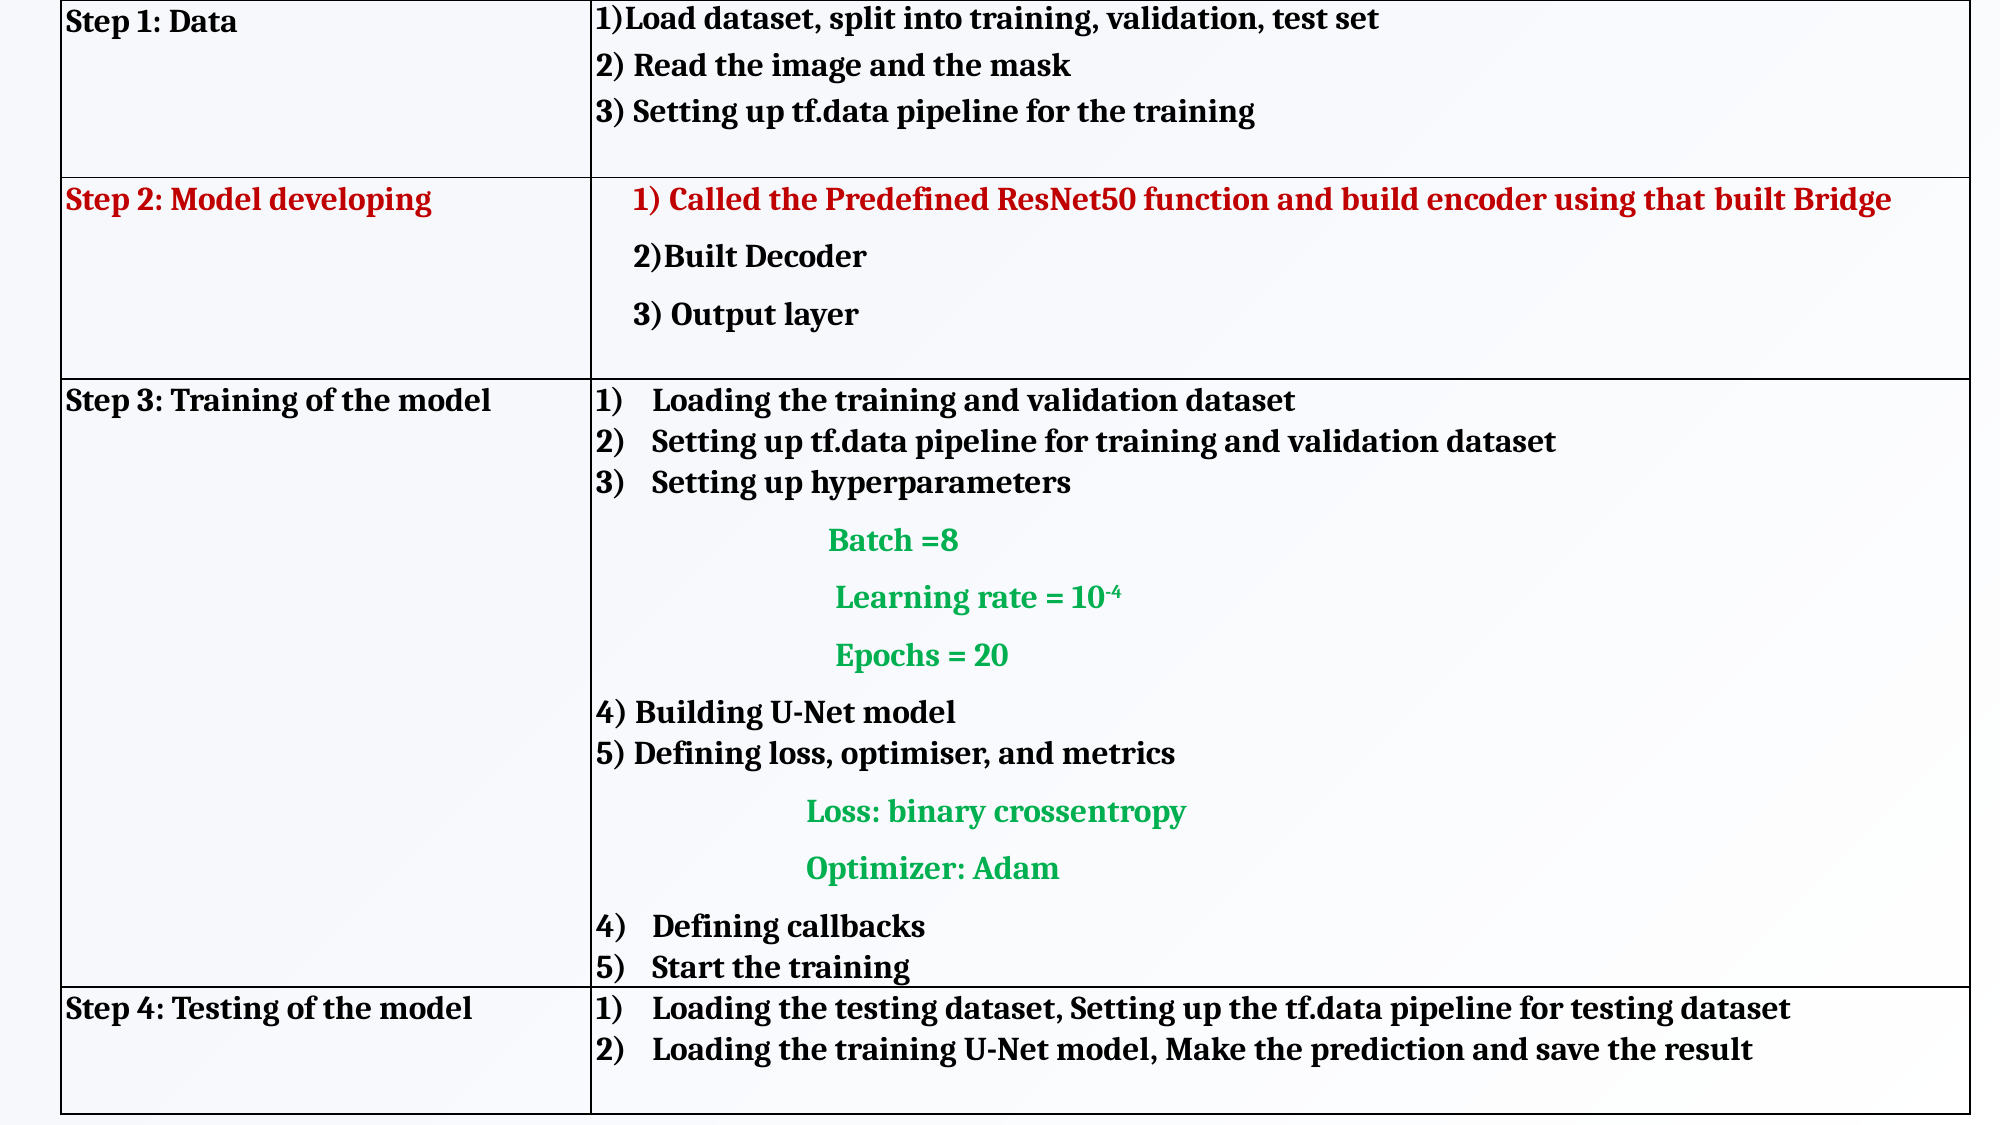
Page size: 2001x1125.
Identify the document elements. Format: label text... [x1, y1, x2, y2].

table_cell Loading the testing dataset, Setting up the tf.data pipeline for testing dataset Loading the training U-Net model, Make the prediction and save the result [592, 988, 1969, 1113]
table_header 1)Load dataset, split into training, validation, test set 2) Read the image and the mask 3) Setting up tf.data pipeline for the training [592, 1, 1969, 177]
table_cell 1) Called the Predefined ResNet50 function and build encoder using that built Bridge 2)Built Decoder 3) Output layer [592, 178, 1969, 378]
table_cell Step 2: Model developing [62, 178, 590, 378]
table_header Step 1: Data [62, 1, 590, 177]
table_cell Loading the training and validation dataset Setting up tf.data pipeline for training and validation dataset Setting up hyperparameters Batch =8 Learning rate = 10-4 Epochs = 20 4) Building U-Net model 5) Defining loss, optimiser, and metrics Loss: binary crossentropy Optimizer: Adam Defining callbacks Start the training [592, 380, 1969, 986]
table_cell Step 4: Testing of the model [62, 988, 590, 1113]
table_cell Step 3: Training of the model [62, 380, 590, 986]
